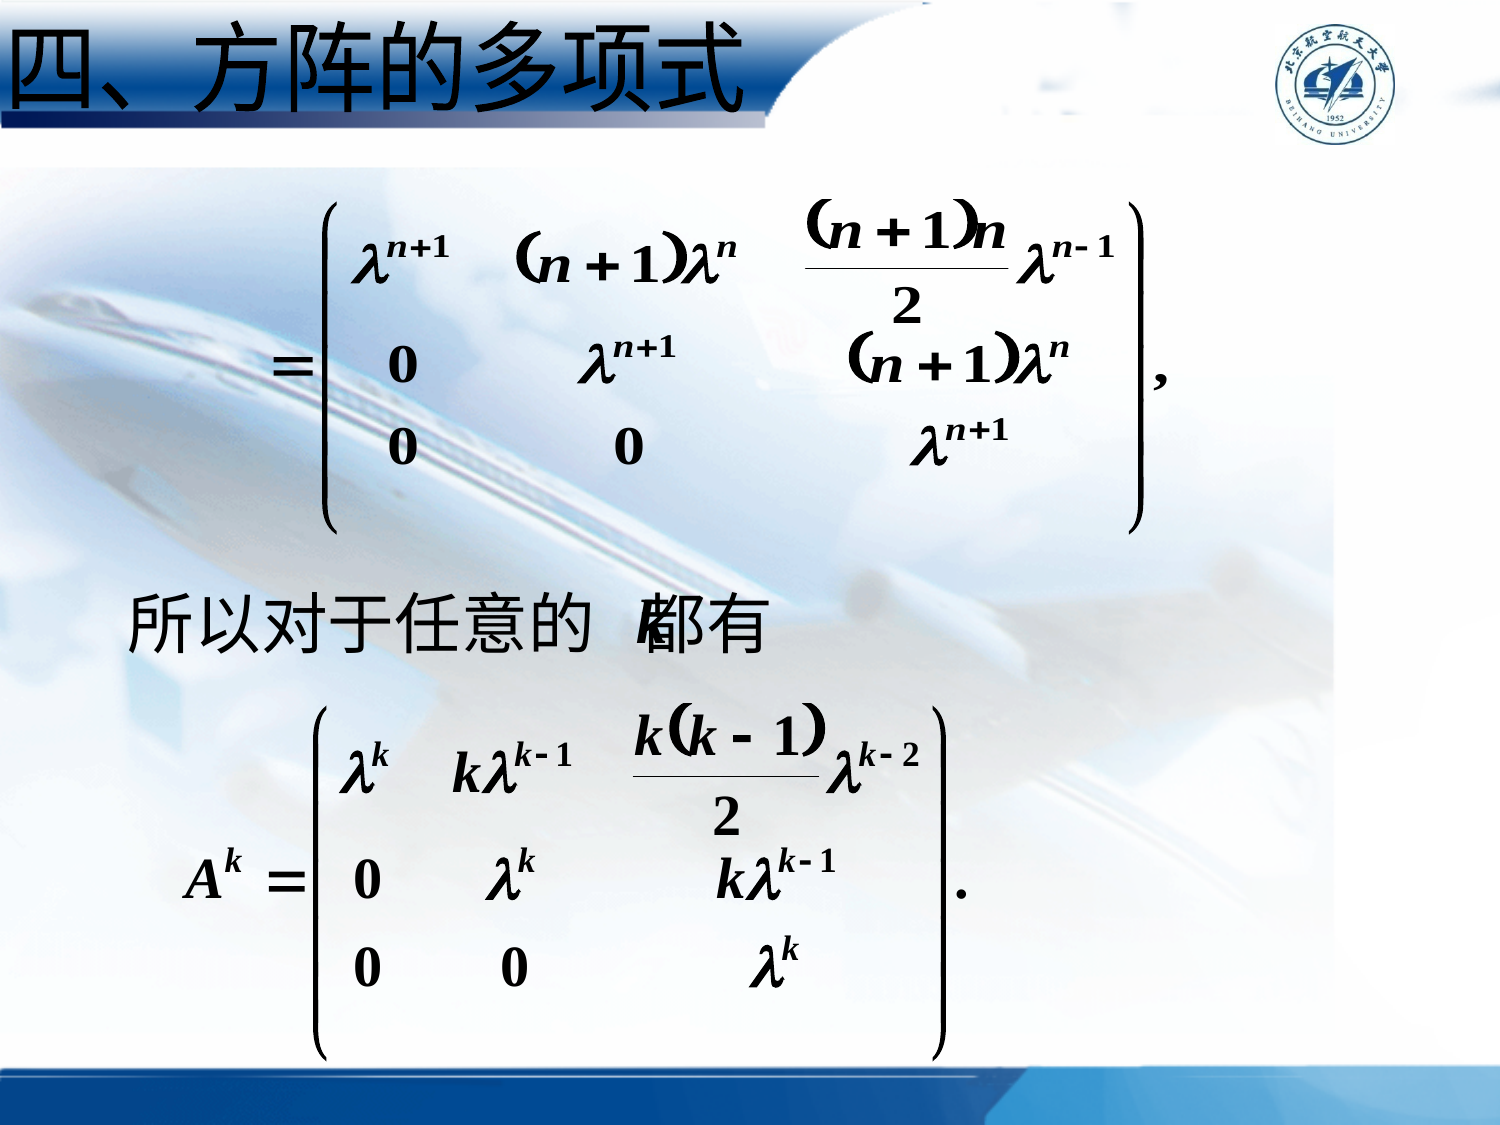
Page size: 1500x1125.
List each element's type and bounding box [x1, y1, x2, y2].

text_box [176, 702, 972, 1064]
text_box [263, 198, 1173, 537]
text_box [149, 573, 752, 660]
picture [0, 0, 1500, 1125]
